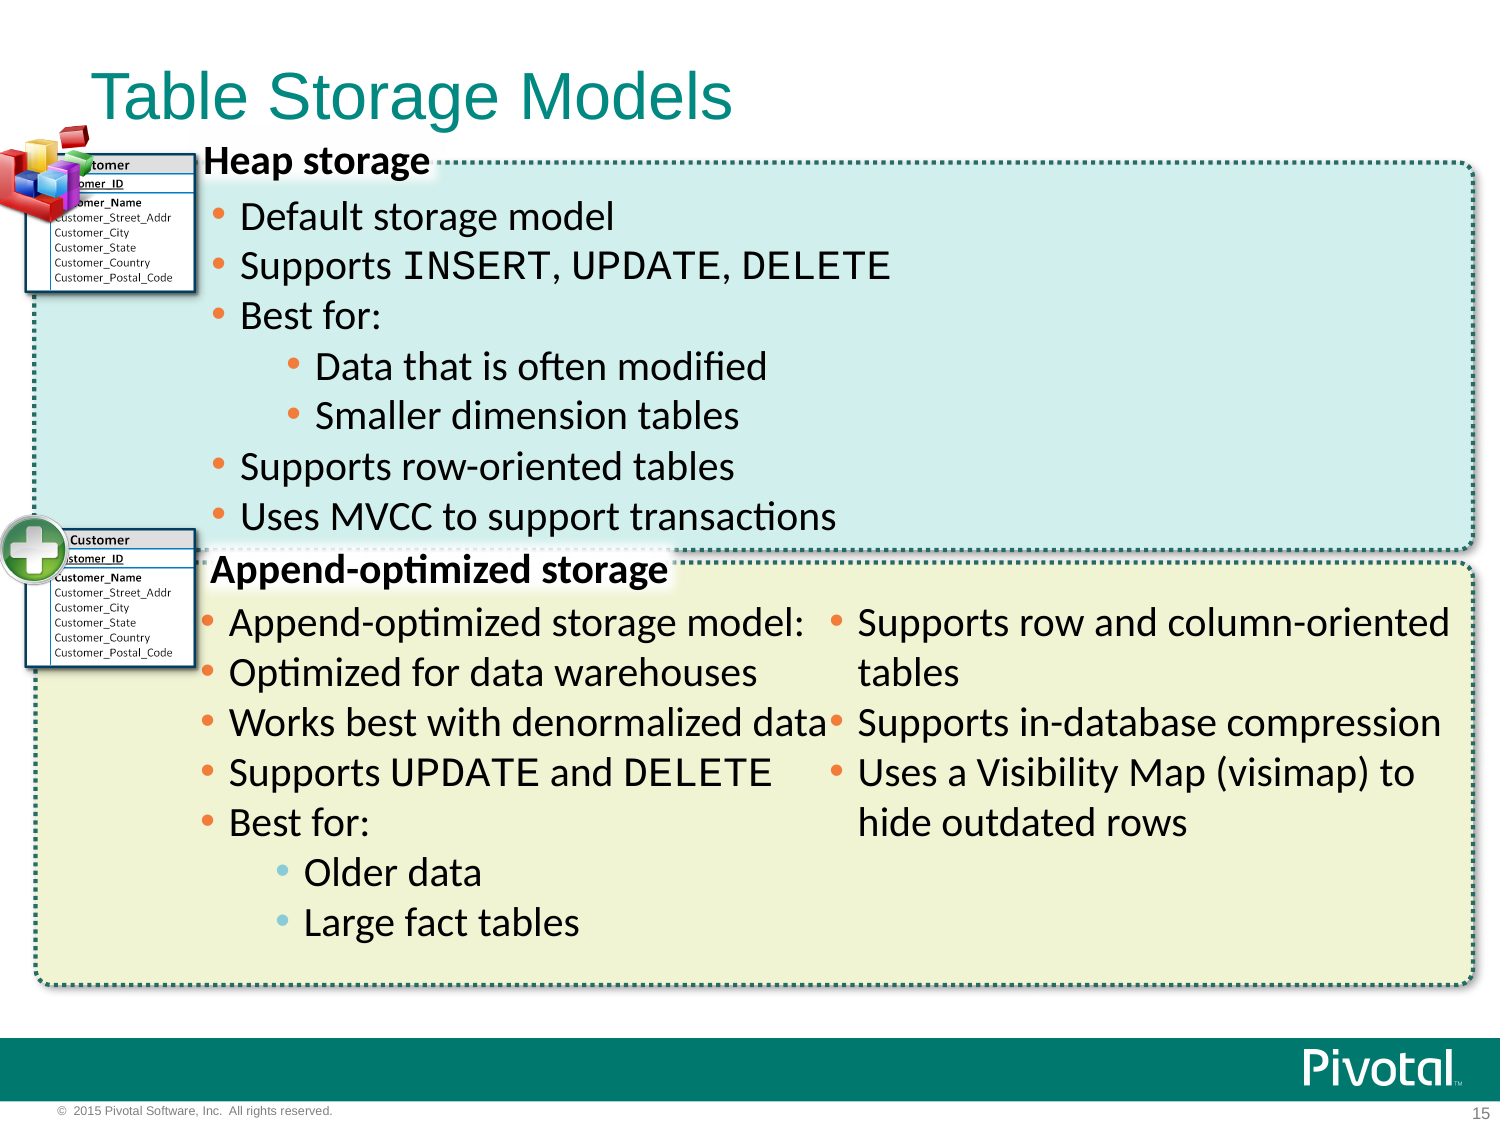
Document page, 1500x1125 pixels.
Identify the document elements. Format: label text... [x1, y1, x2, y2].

text_box [677, 160, 1476, 553]
text_box Heap storage [209, 560, 673, 587]
text_box Heap storage [209, 546, 673, 553]
text_box [675, 561, 680, 587]
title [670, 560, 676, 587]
text_box [33, 685, 185, 988]
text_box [0, 124, 203, 301]
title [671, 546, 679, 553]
title Table Storage Models [75, 45, 1425, 233]
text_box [0, 512, 203, 676]
text_box Append-optimized storage model: Optimized for data warehouses Works best with denormalized data Supports UPDATE and DELETE Best for: Older data Large fact tables Supports row and column-oriented tables Supports in-database compression Uses a Visibility Map (visimap) to hide outdated rows [185, 587, 1474, 1102]
text_box Heap storage [207, 134, 437, 180]
text_box [32, 310, 196, 510]
text_box [679, 561, 1476, 587]
text_box Append-optimized storage [211, 549, 669, 585]
text_box Default storage model Supports INSERT, UPDATE, DELETE Best for: Data that is often modified Smaller dimension tables Supports row-oriented tables Uses MVCC to support transactions [196, 180, 1411, 546]
